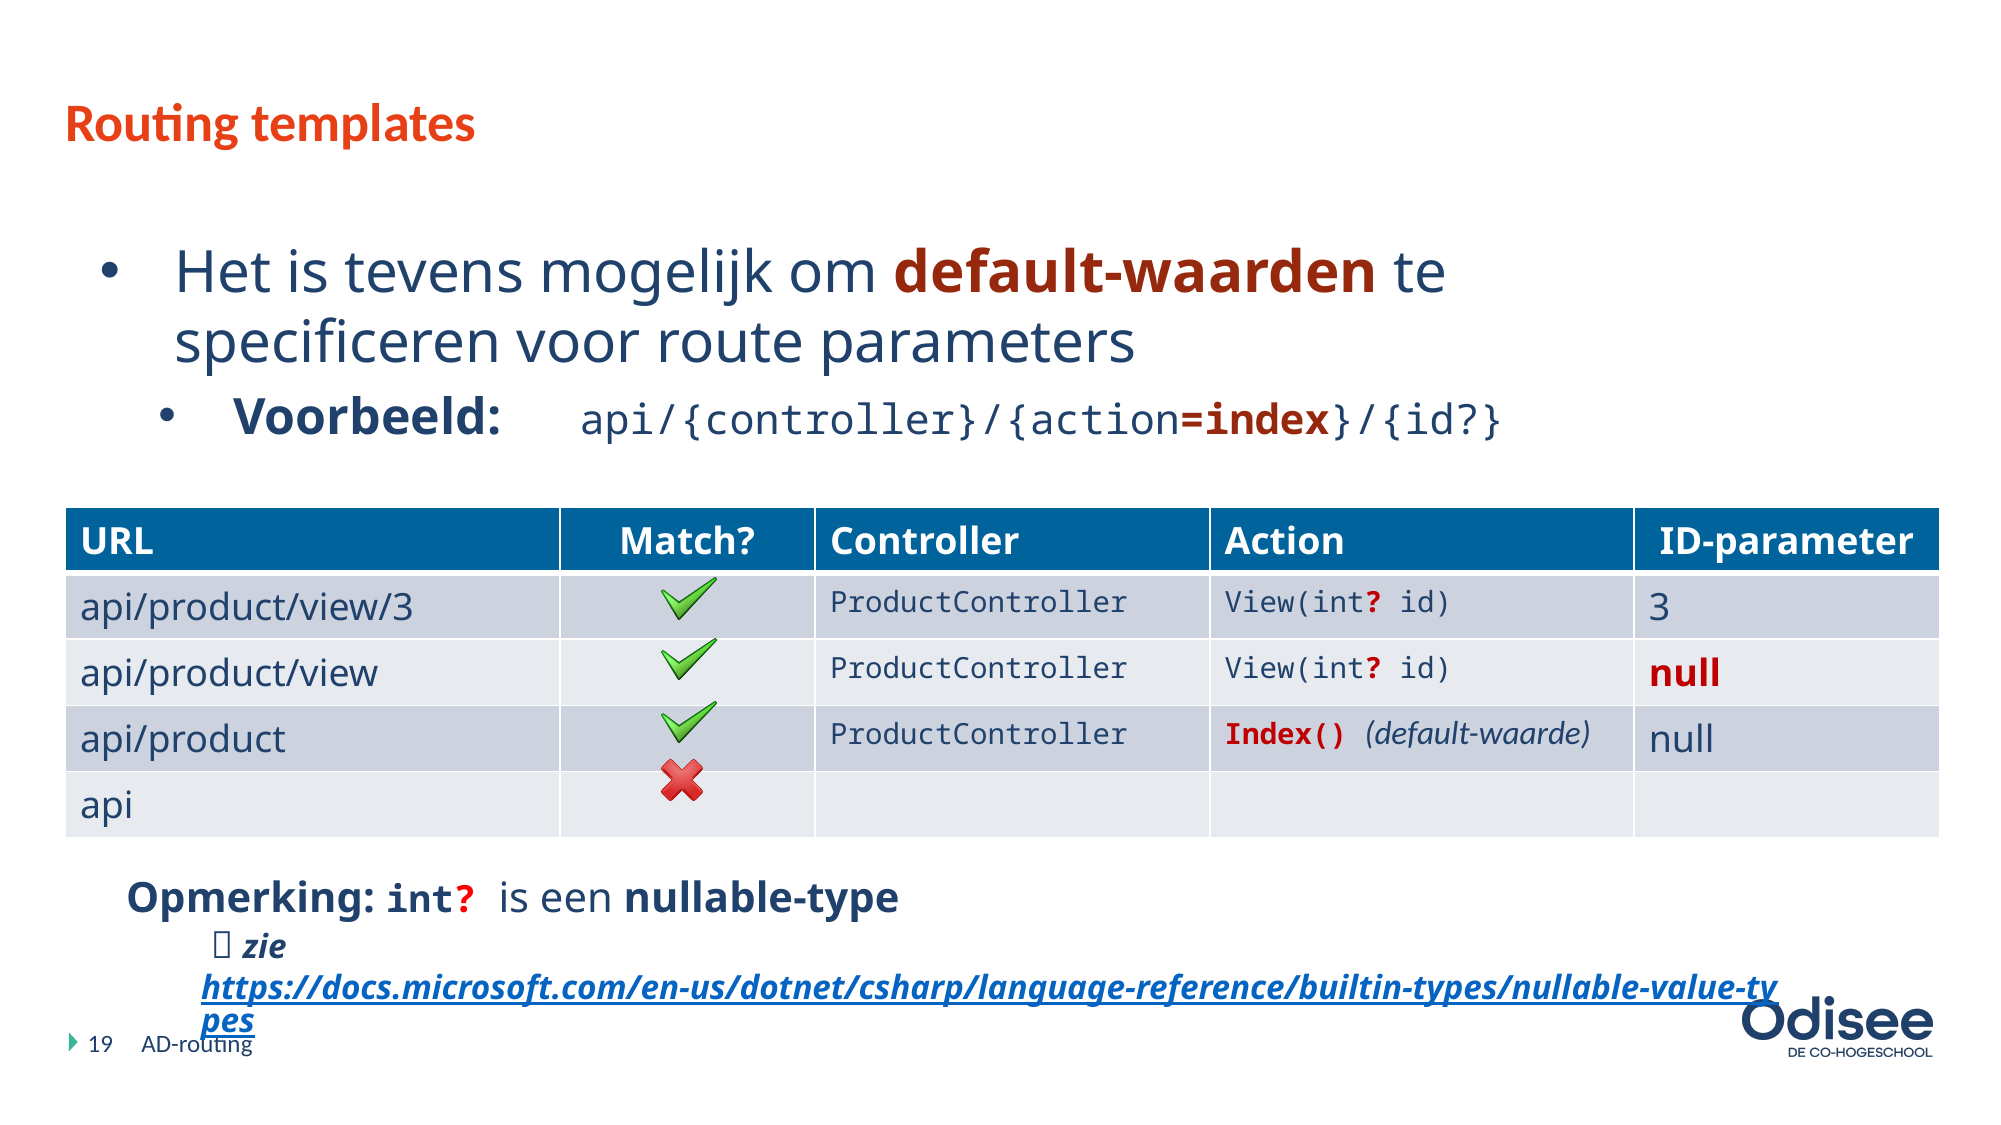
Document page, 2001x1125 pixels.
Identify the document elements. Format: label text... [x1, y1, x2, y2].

table_cell api/product/view [66, 640, 559, 705]
table_header URL [66, 508, 559, 570]
table_cell View(int? id) [1211, 576, 1633, 638]
table_cell null [1635, 706, 1939, 771]
table_cell View(int? id) [1211, 640, 1633, 705]
footer AD-routing [141, 1027, 817, 1088]
table_cell [1635, 772, 1939, 837]
list Het is tevens mogelijk om default-waarden te specificeren voor route parameters Voorbeeld: api/{controller}/{action=index}/{id?} [99, 234, 1623, 486]
picture [661, 701, 717, 743]
picture [661, 759, 703, 801]
table_header Match? [561, 508, 814, 570]
table_cell null [1635, 640, 1939, 705]
table_cell api/product [66, 706, 559, 771]
table_cell [561, 772, 814, 837]
picture [1742, 996, 1933, 1057]
table_header Action [1211, 508, 1633, 570]
picture [661, 638, 717, 680]
table_cell api [66, 772, 559, 837]
slide_number 19 [87, 1027, 135, 1088]
table_cell api/product/view/3 [66, 576, 559, 638]
table_cell 3 [1635, 576, 1939, 638]
text_box Opmerking: int? is een nullable-type  zie https://docs.microsoft.com/en-us/dotnet/csharp/language-reference/builtin-types/nullable-value-types [111, 863, 1812, 1019]
picture [661, 577, 717, 620]
table_cell [561, 576, 814, 638]
table_cell [561, 640, 814, 705]
table_cell Index() (default-waarde) [1211, 706, 1633, 771]
table_cell [561, 706, 814, 771]
table_cell [1211, 772, 1633, 837]
table_cell ProductController [816, 640, 1209, 705]
table_header Controller [816, 508, 1209, 570]
table_header ID-parameter [1635, 508, 1939, 570]
table_cell [816, 772, 1209, 837]
table_cell ProductController [816, 706, 1209, 771]
table_cell ProductController [816, 576, 1209, 638]
title Routing templates [64, 100, 1790, 213]
